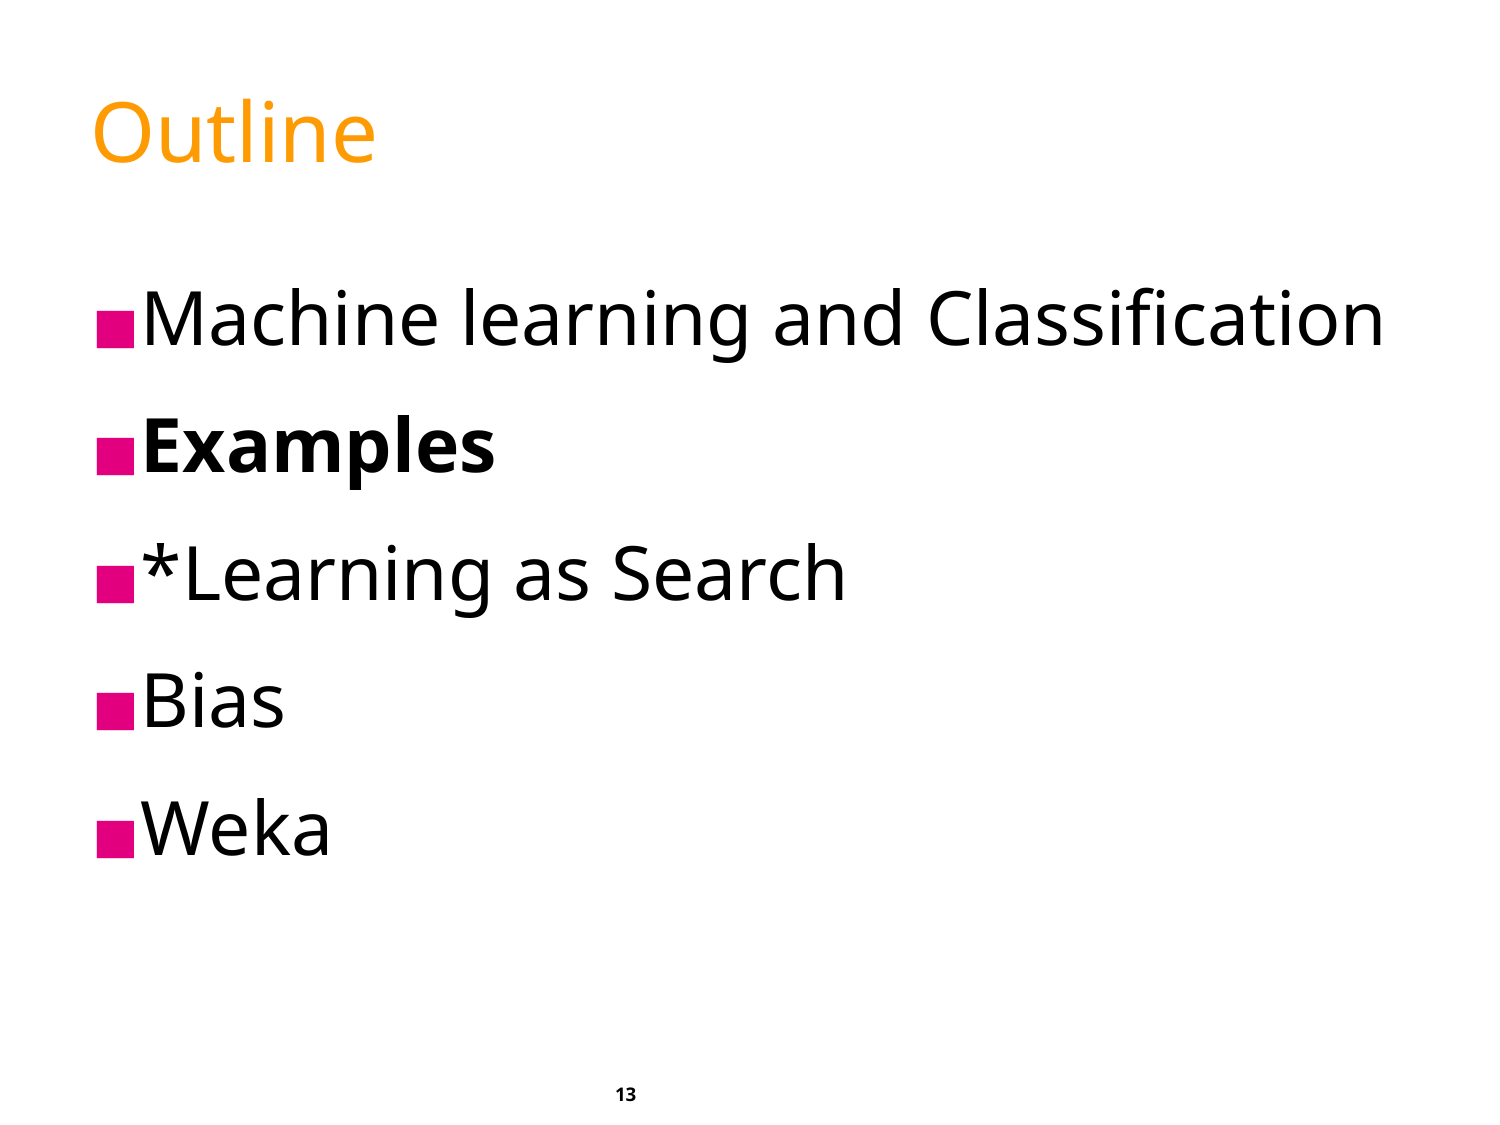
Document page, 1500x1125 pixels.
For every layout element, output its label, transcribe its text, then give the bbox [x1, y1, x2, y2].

text_box ‹#› [600, 1074, 754, 1125]
title Outline [75, 37, 1438, 188]
list Machine learning and Classification Examples *Learning as Search Bias Weka [75, 262, 1438, 1038]
